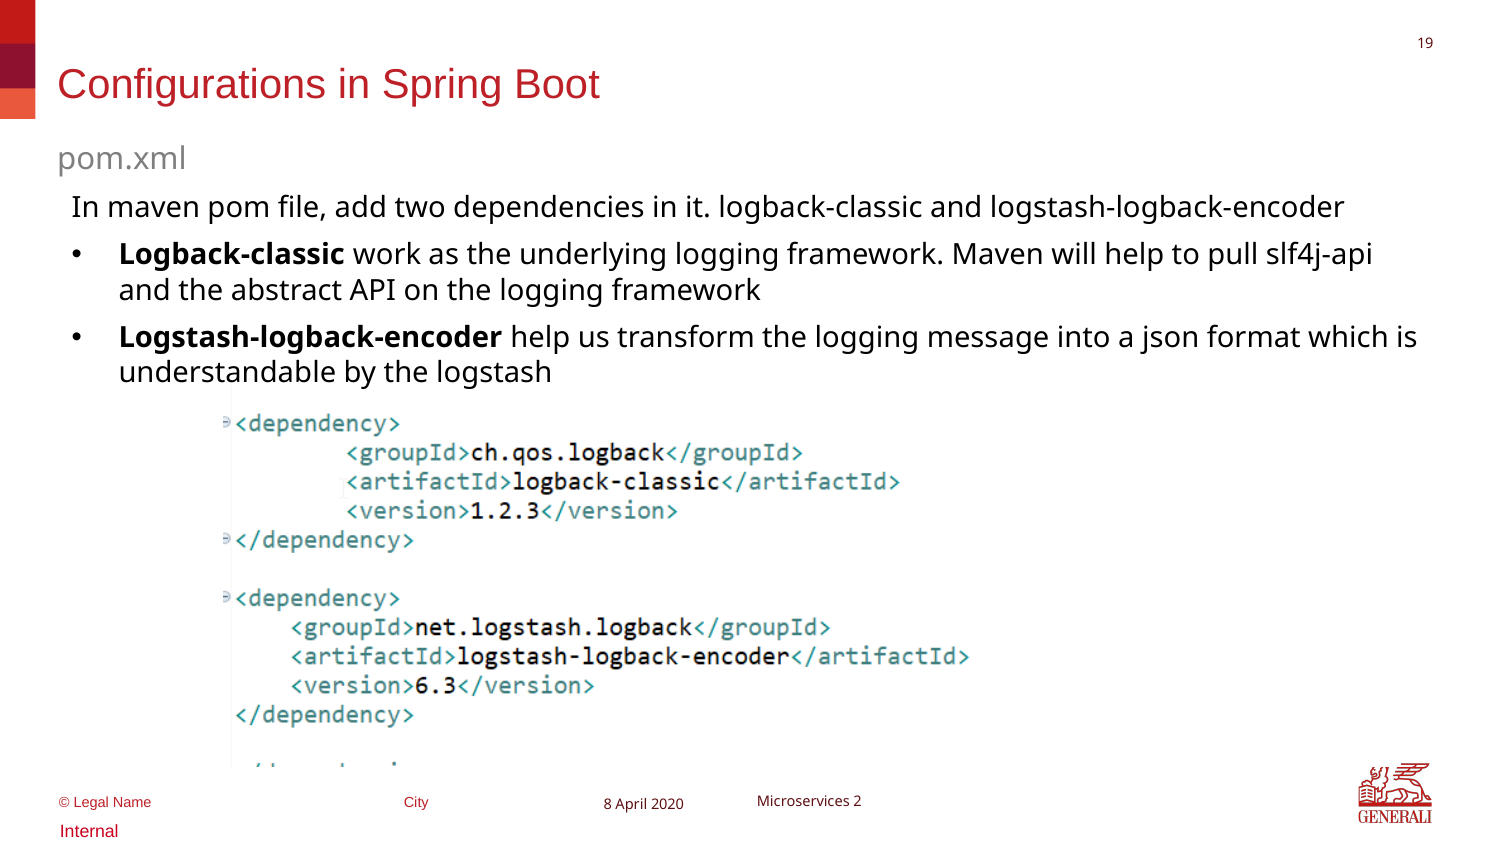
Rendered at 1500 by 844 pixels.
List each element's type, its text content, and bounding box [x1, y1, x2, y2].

subtitle pom.xml [56, 138, 1433, 181]
picture [223, 377, 1401, 767]
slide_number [603, 794, 735, 809]
text_box In maven pom file, add two dependencies in it. logback-classic and logstash-logback-encoder Logback-classic work as the underlying logging framework. Maven will help to pull slf4j-api and the abstract API on the logging framework Logstash-logback-encoder help us transform the logging message into a json format which is understandable by the logstash [56, 181, 1434, 396]
footer Microservices 2 [756, 794, 1232, 809]
title Configurations in Spring Boot [56, 57, 1433, 134]
slide_number 18 [1400, 33, 1434, 56]
